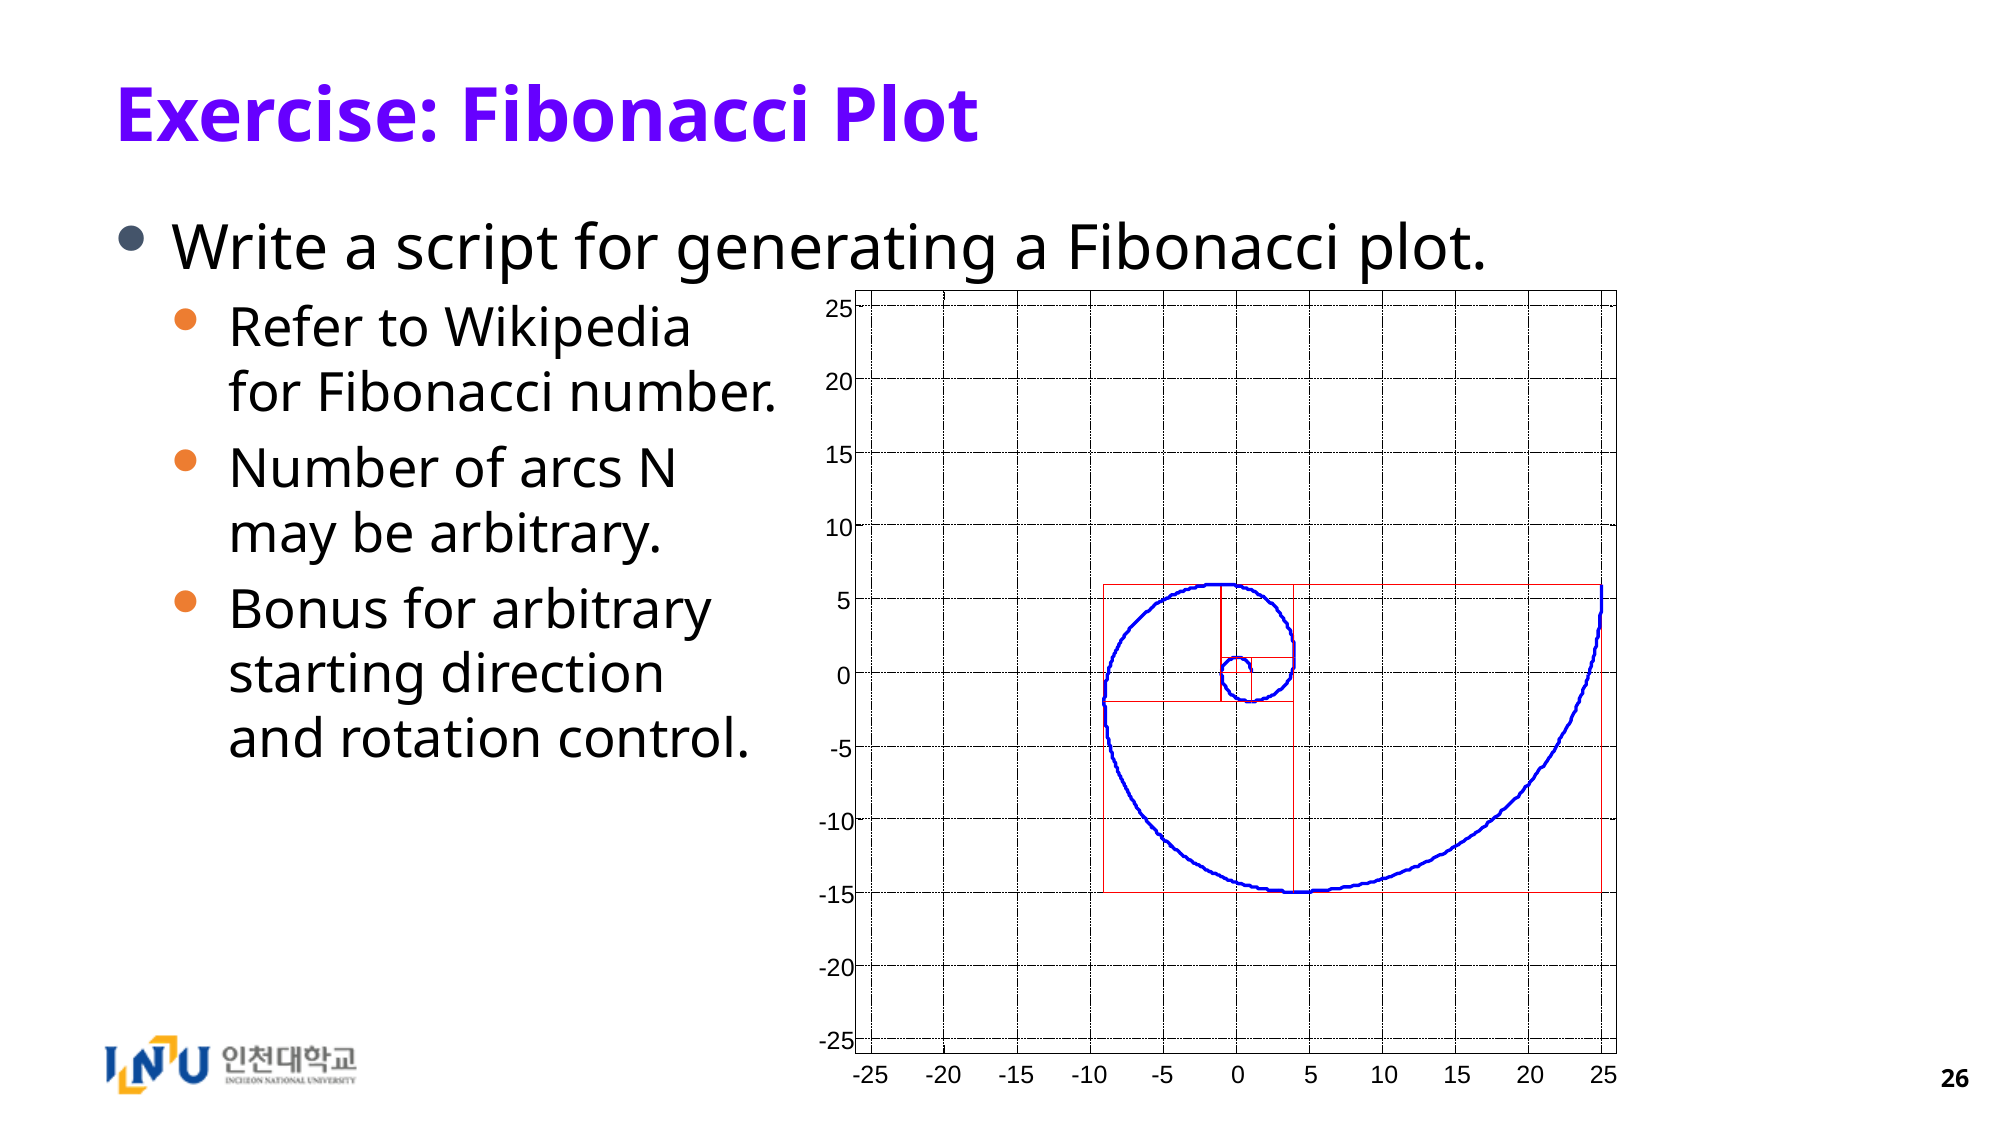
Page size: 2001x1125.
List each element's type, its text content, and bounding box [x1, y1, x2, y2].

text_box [787, 266, 1650, 1105]
list Write a script for generating a Fibonacci plot. Refer to Wikipedia for Fibonacci number. Number of arcs N may be arbitrary. Bonus for arbitrary starting direction and rotation control. [99, 198, 1901, 1006]
slide_number 26 [1655, 1054, 1985, 1101]
picture [99, 1031, 371, 1104]
title Exercise: Fibonacci Plot [99, 19, 1907, 165]
